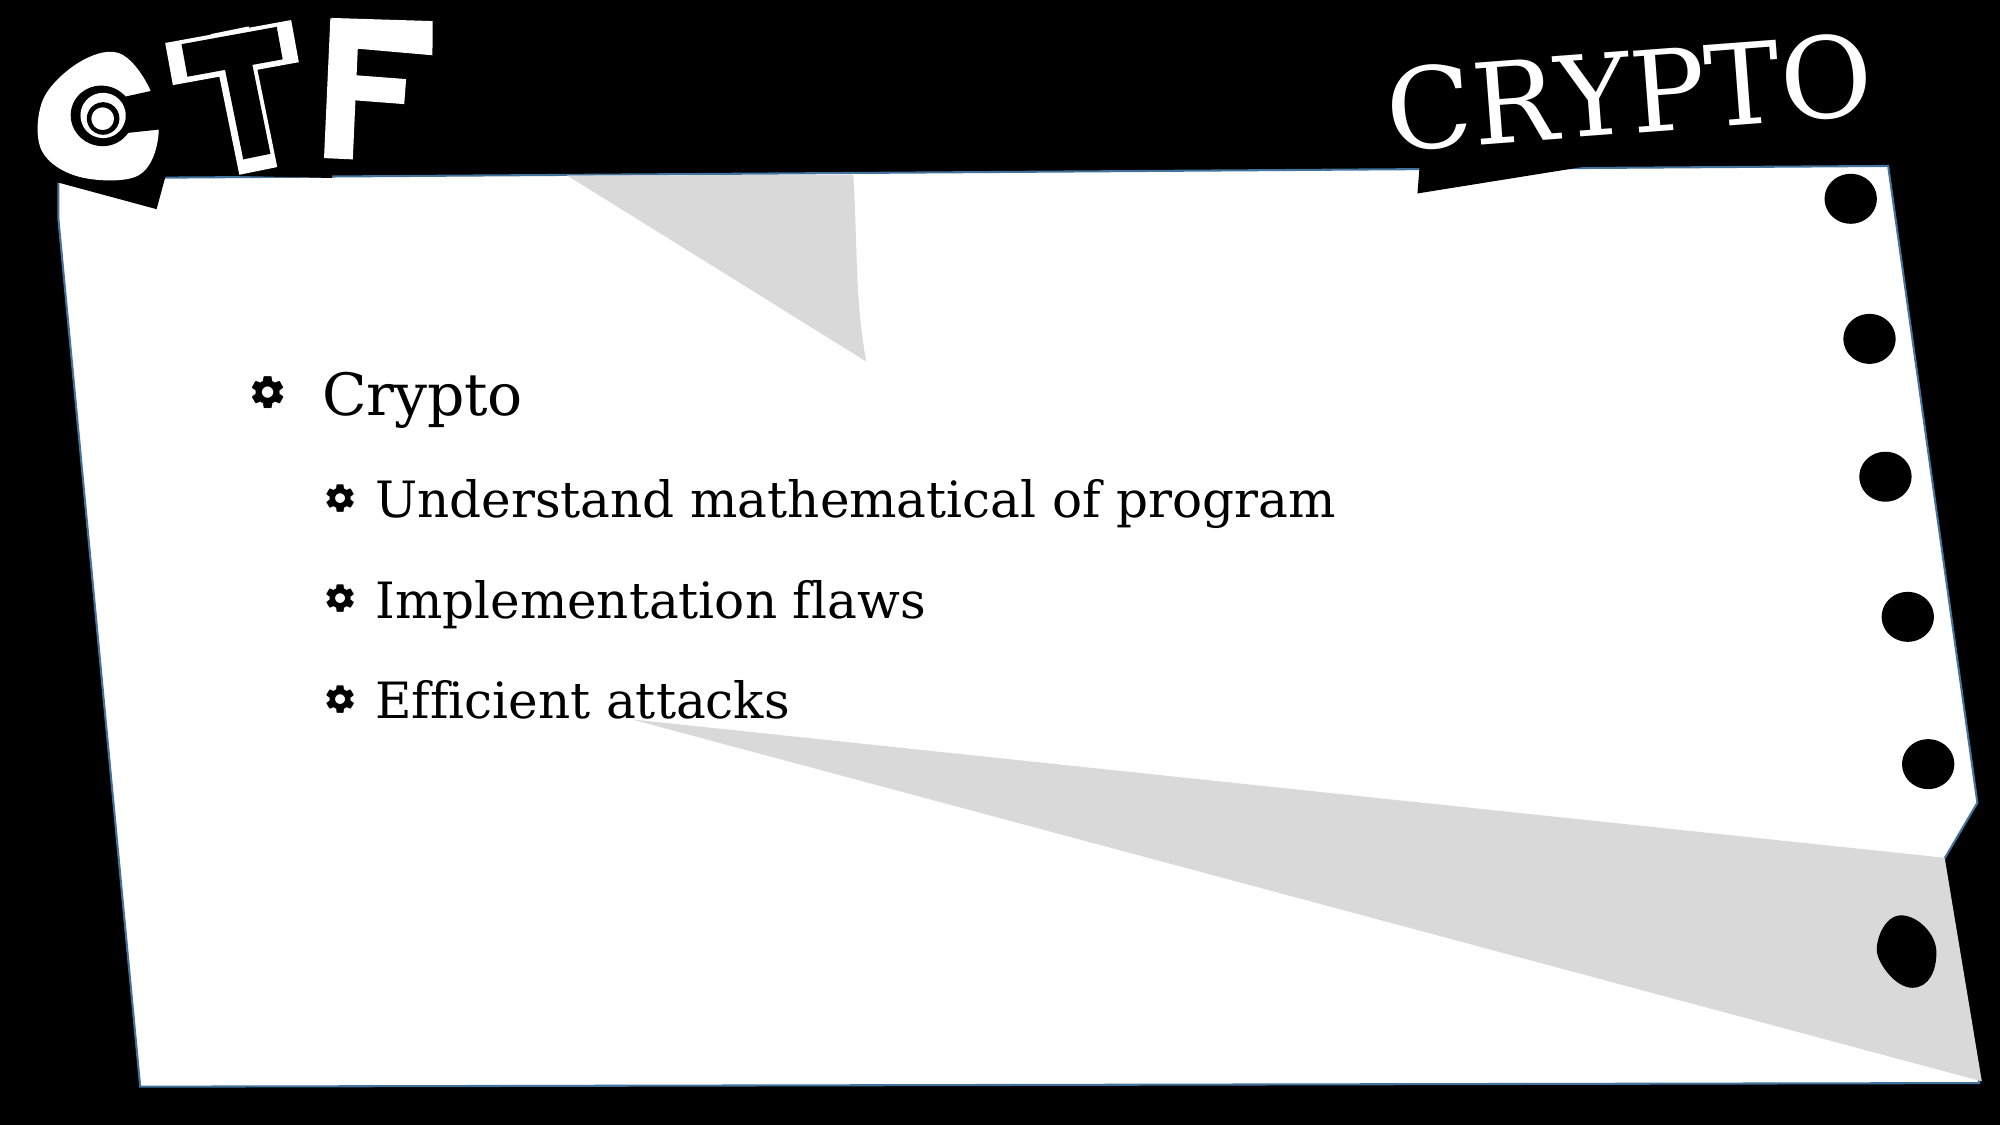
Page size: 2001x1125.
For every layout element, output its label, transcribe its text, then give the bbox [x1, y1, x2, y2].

picture [322, 681, 358, 717]
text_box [1415, 7, 1848, 194]
picture [247, 371, 288, 413]
list Crypto Understand mathematical of program Implementation flaws Efficient attacks [232, 314, 1815, 1016]
picture [322, 580, 358, 616]
picture [322, 480, 358, 516]
